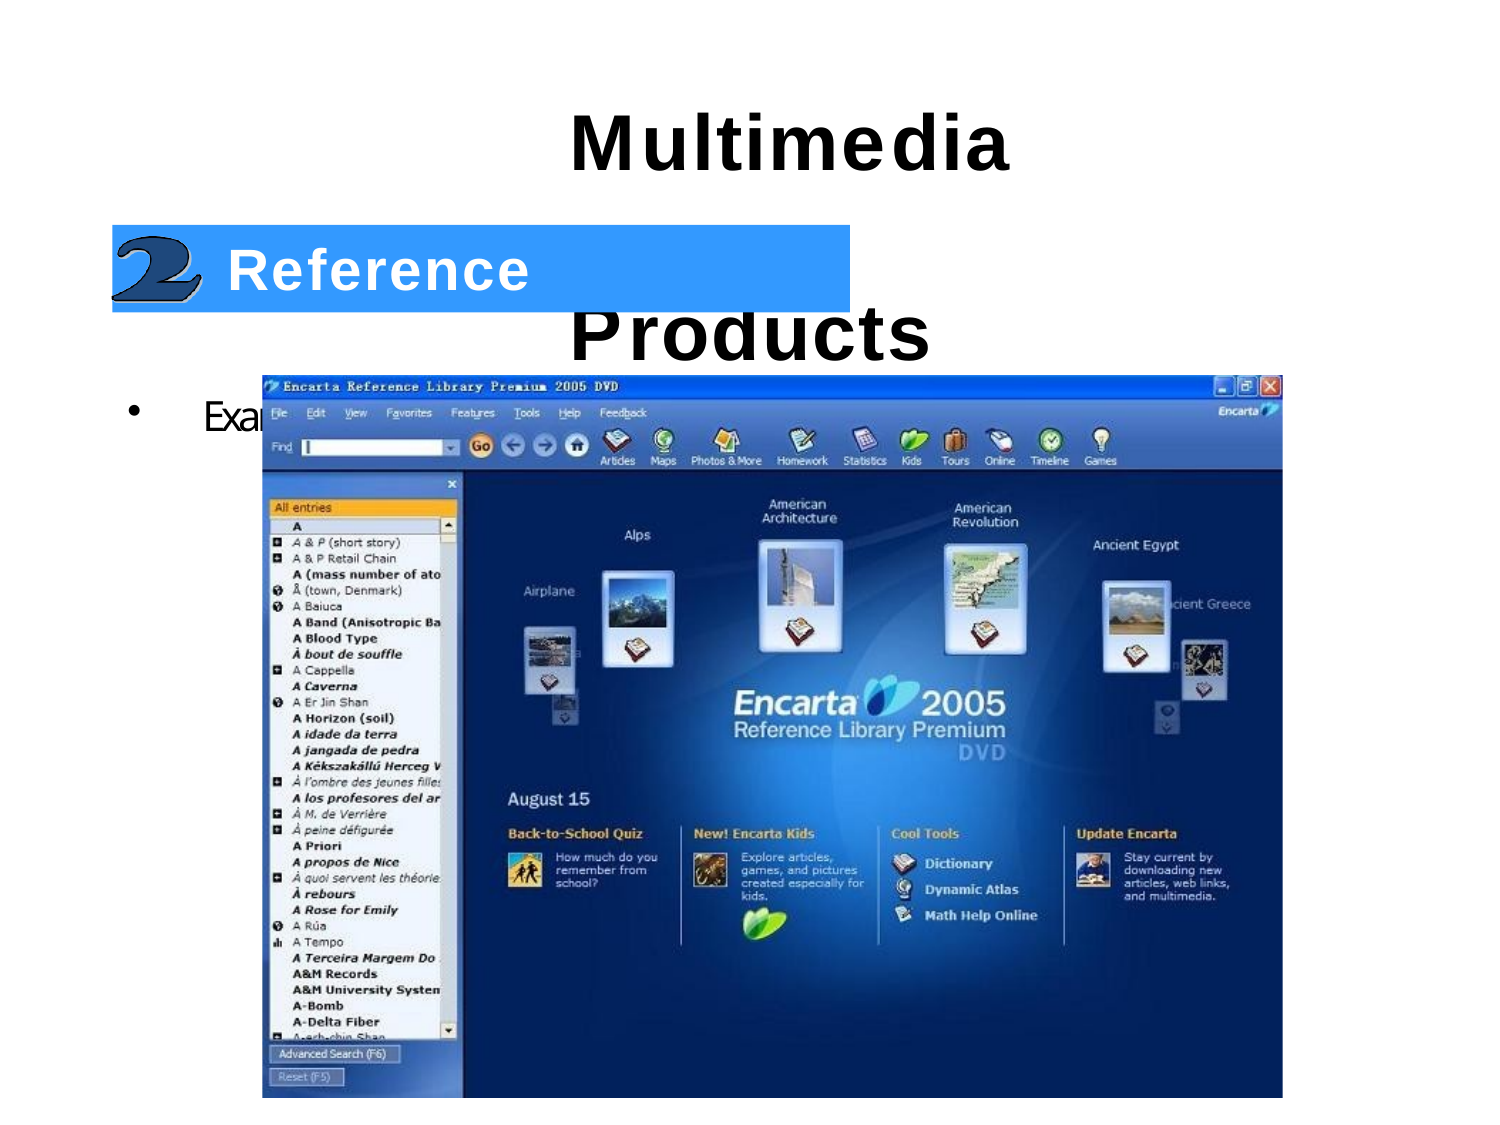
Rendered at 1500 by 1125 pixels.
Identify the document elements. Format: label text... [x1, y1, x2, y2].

text_box Reference Products Example: [112, 205, 850, 441]
text_box [111, 236, 203, 303]
title Multimedia Products [95, 89, 1405, 377]
text_box [262, 375, 1283, 1098]
